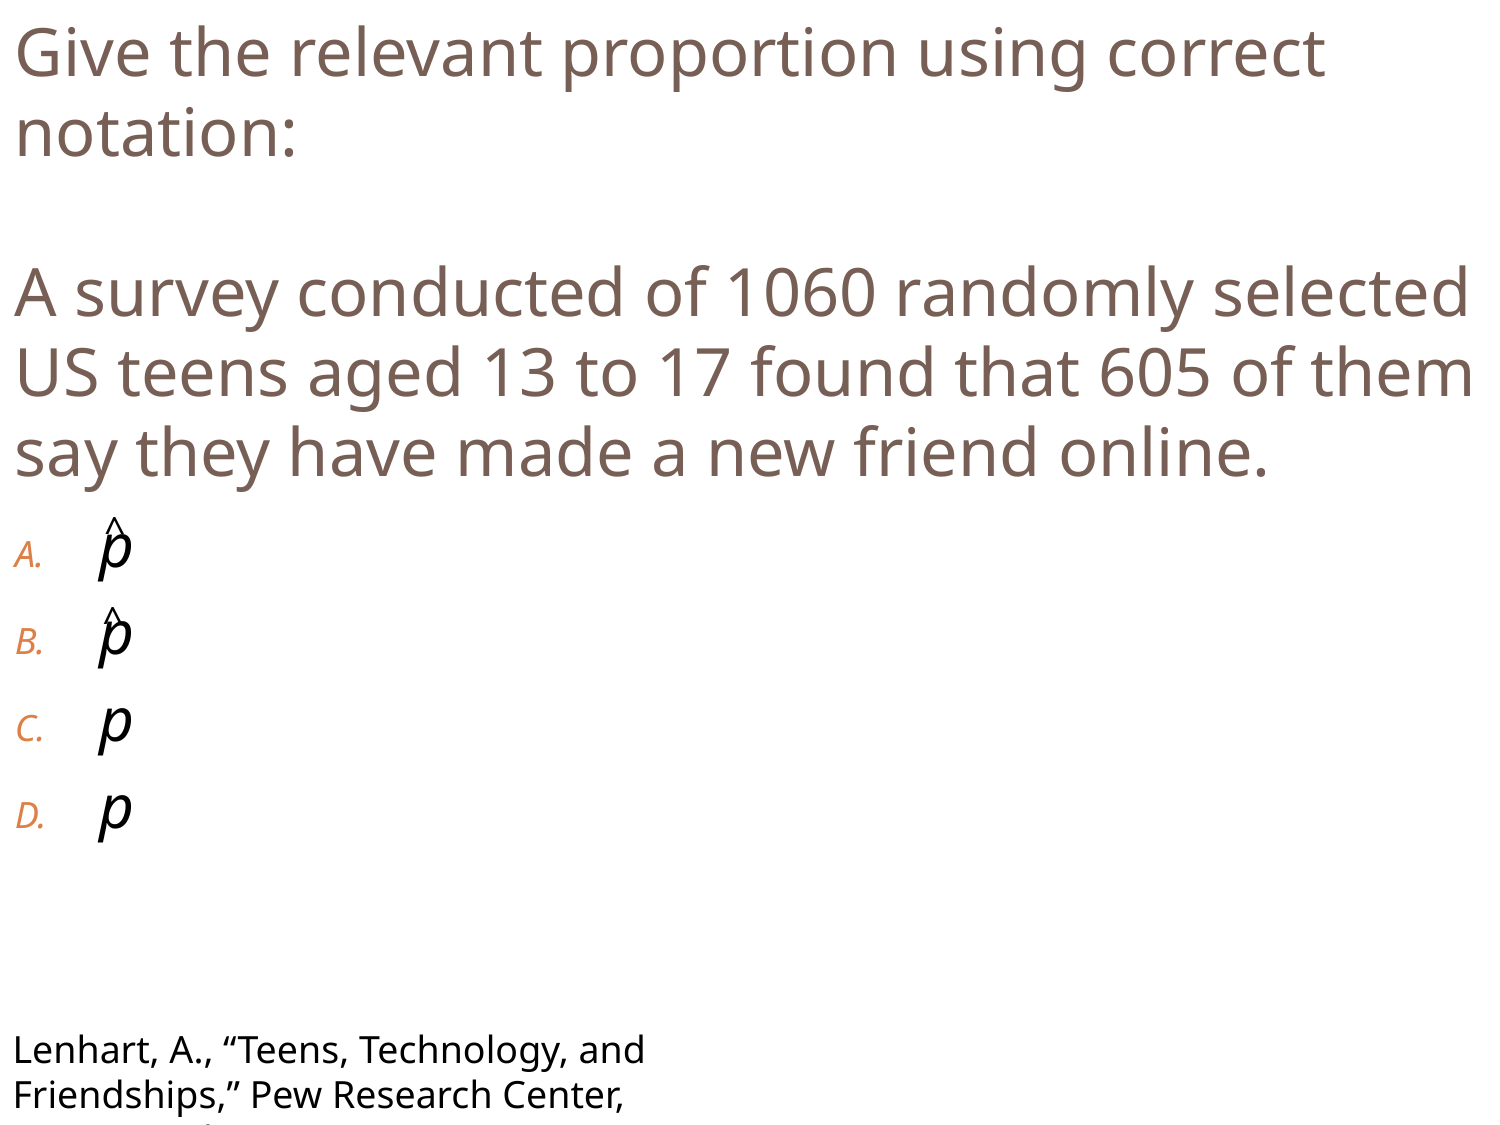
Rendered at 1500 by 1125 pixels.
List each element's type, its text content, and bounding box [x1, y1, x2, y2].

text_box Lenhart, A., “Teens, Technology, and Friendships,” Pew Research Center, pewresearch.org, August 6, 2015. [0, 1018, 867, 1125]
title Give the relevant proportion using correct notation: A survey conducted of 1060 randomly selected US teens aged 13 to 17 found that 605 of them say they have made a new friend online. [0, 0, 1499, 500]
text_box ^ [89, 499, 140, 560]
text_box ^ [87, 589, 138, 650]
